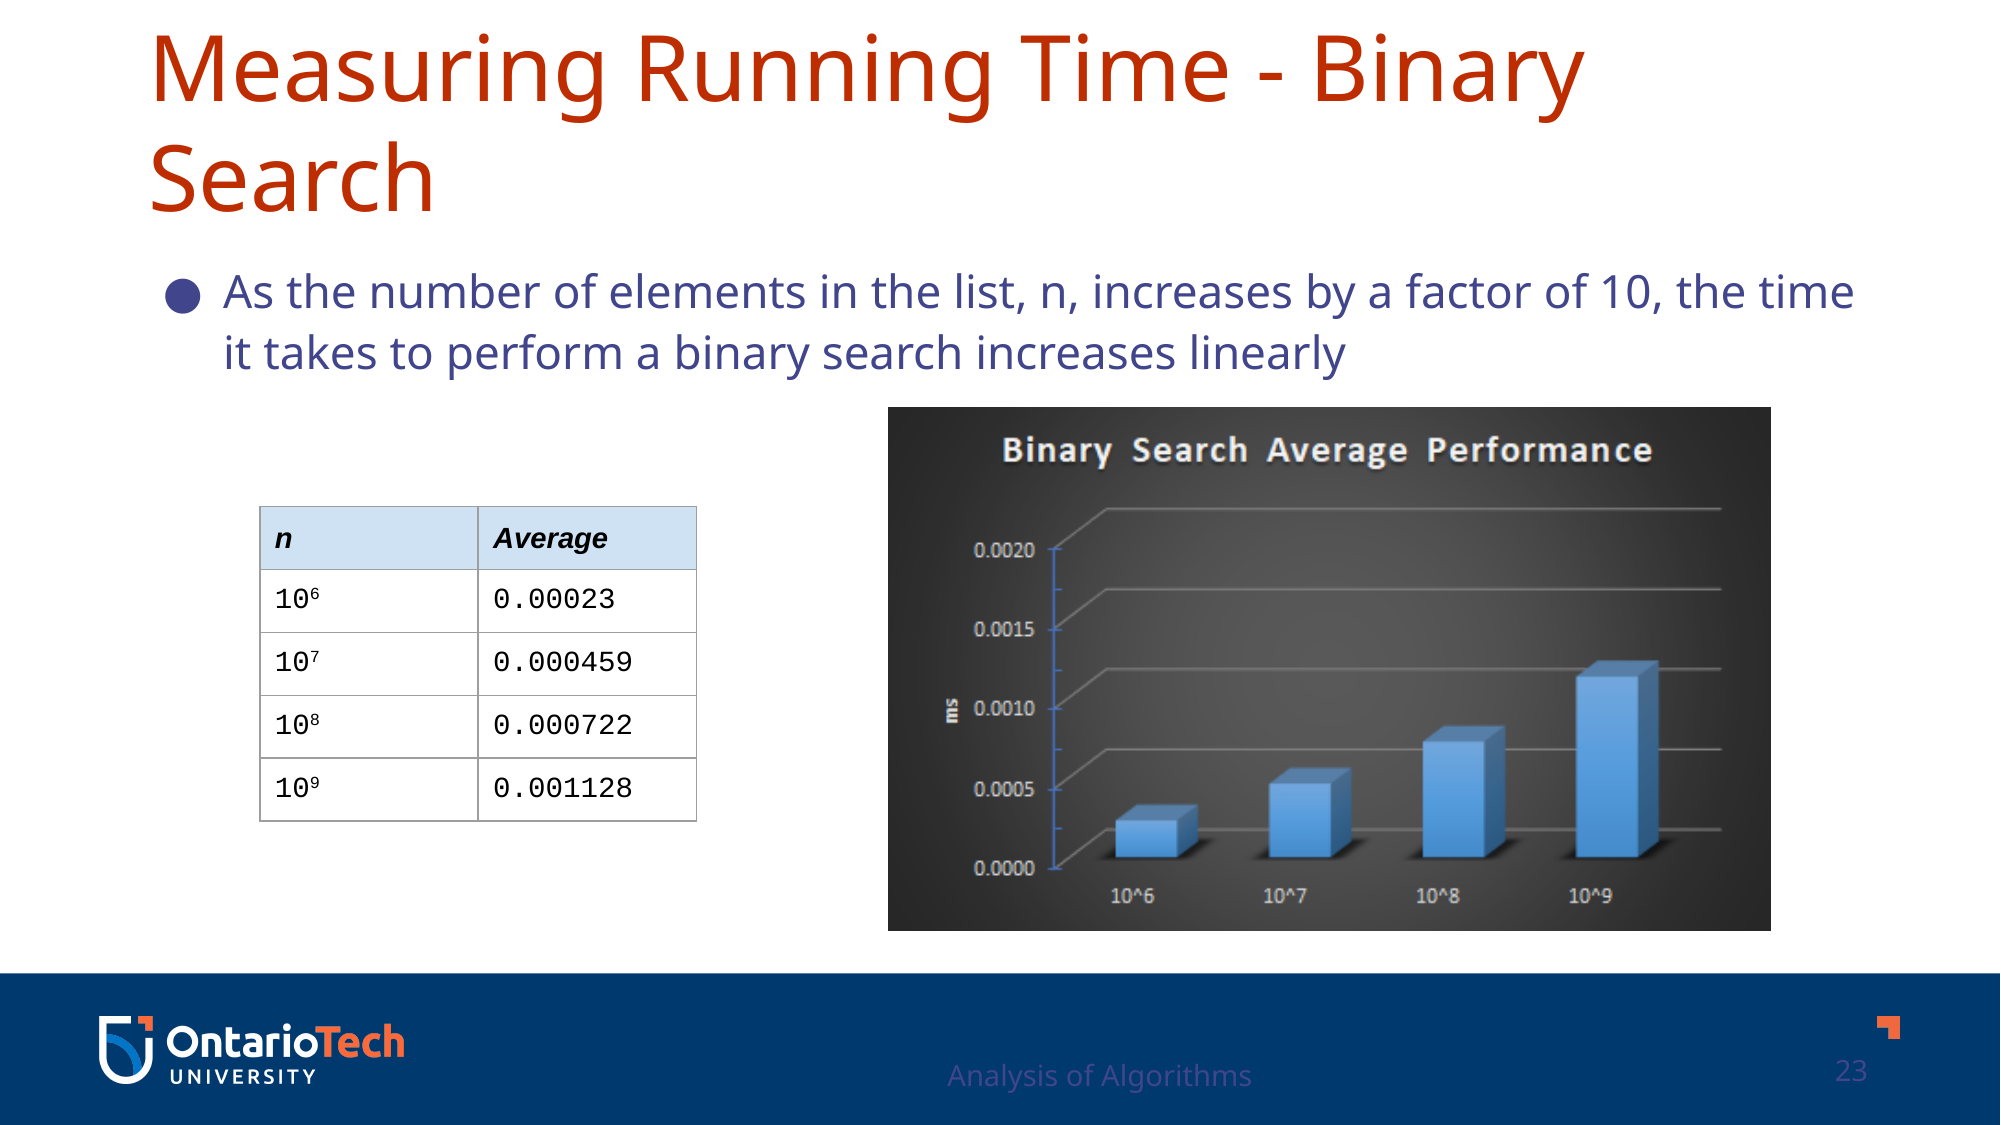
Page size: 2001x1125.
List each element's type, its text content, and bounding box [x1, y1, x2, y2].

table_cell 0.000722 [479, 696, 696, 757]
table_cell 108 [261, 696, 477, 757]
text_box Analysis of Algorithms [783, 1025, 1417, 1100]
picture [99, 1016, 404, 1084]
table_header Average [479, 507, 696, 569]
picture [888, 407, 1771, 932]
table_cell 0.001128 [479, 759, 696, 820]
table_cell 0.00023 [479, 570, 696, 632]
text_box Measuring Running Time - Binary Search [133, 49, 1834, 238]
table_header n [261, 507, 477, 569]
table_cell 107 [261, 633, 477, 695]
table_cell 109 [261, 759, 477, 820]
table_cell 106 [261, 570, 477, 632]
table_cell 0.000459 [479, 633, 696, 695]
text_box 23 [1466, 1025, 1884, 1100]
picture [1877, 1016, 1900, 1039]
text_box As the number of elements in the list, n, increases by a factor of 10, the time it takes to perform a binary search increases linearly [133, 249, 1884, 424]
